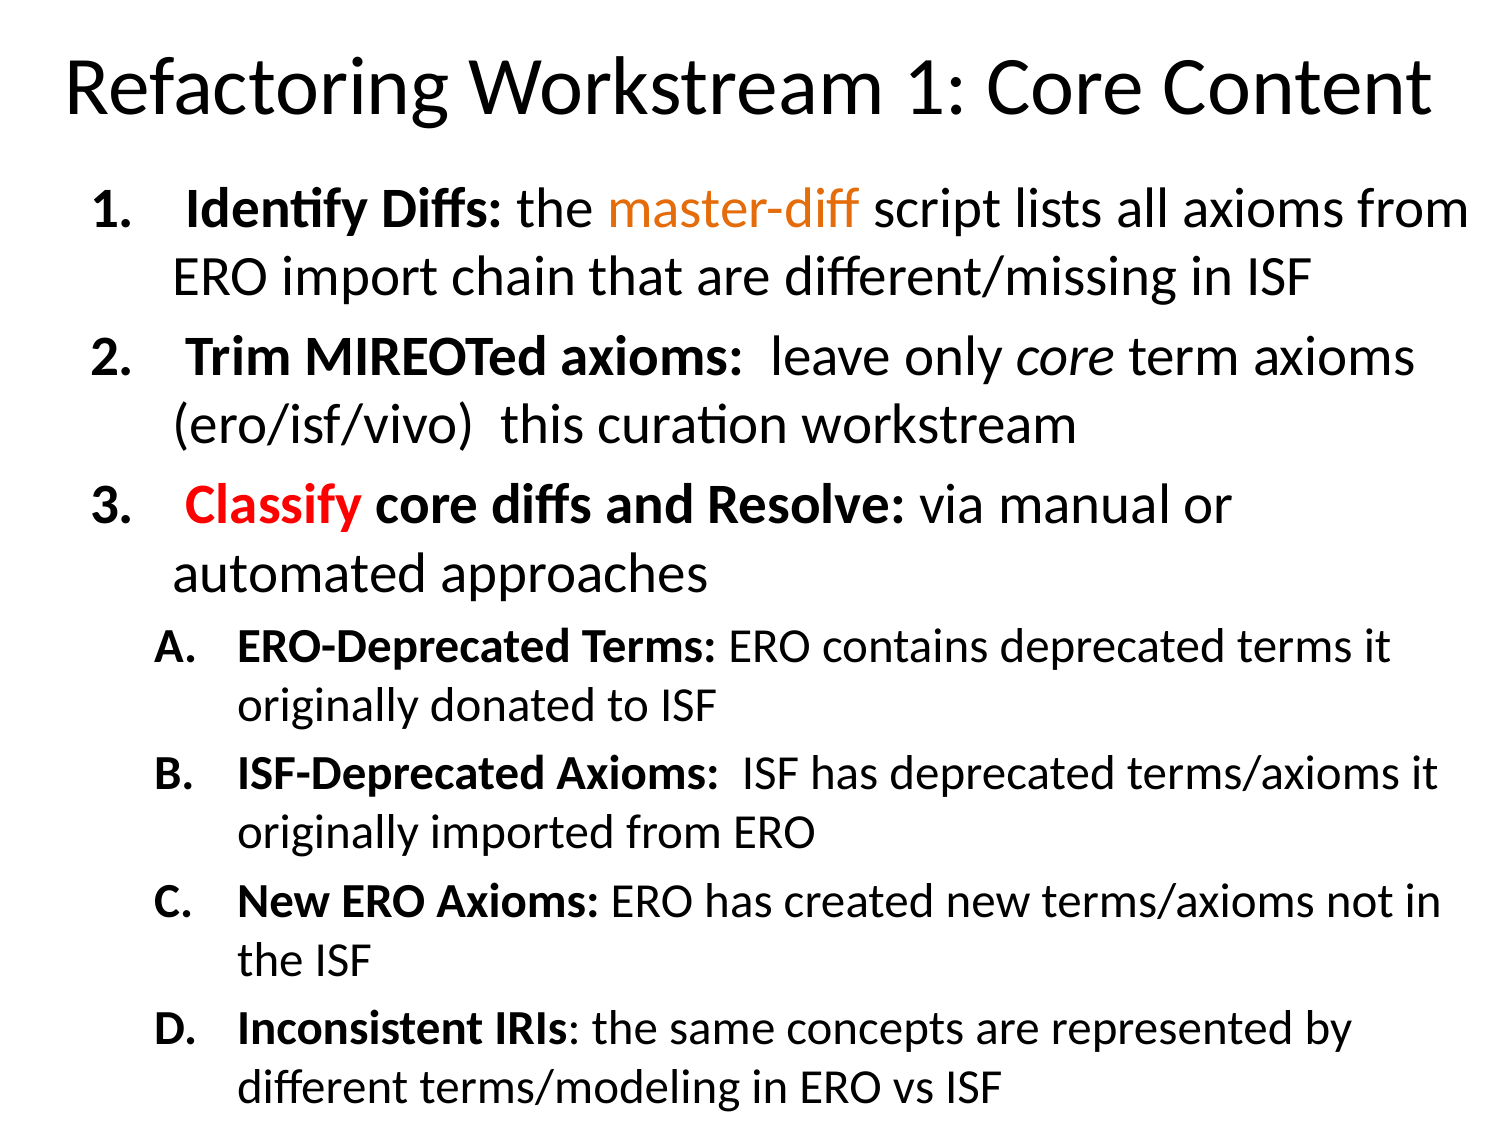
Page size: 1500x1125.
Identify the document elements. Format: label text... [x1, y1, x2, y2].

title Refactoring Workstream 1: Core Content [0, 0, 1500, 175]
list Identify Diffs: the master-diff script lists all axioms from ERO import chain that are different/missing in ISF Trim MIREOTed axioms: leave only core term axioms (ero/isf/vivo) this curation workstream Classify core diffs and Resolve: via manual or automated approaches ERO-Deprecated Terms: ERO contains deprecated terms it originally donated to ISF ISF-Deprecated Axioms: ISF has deprecated terms/axioms it originally imported from ERO New ERO Axioms: ERO has created new terms/axioms not in the ISF Inconsistent IRIs: the same concepts are represented by different terms/modeling in ERO vs ISF [75, 162, 1500, 1125]
